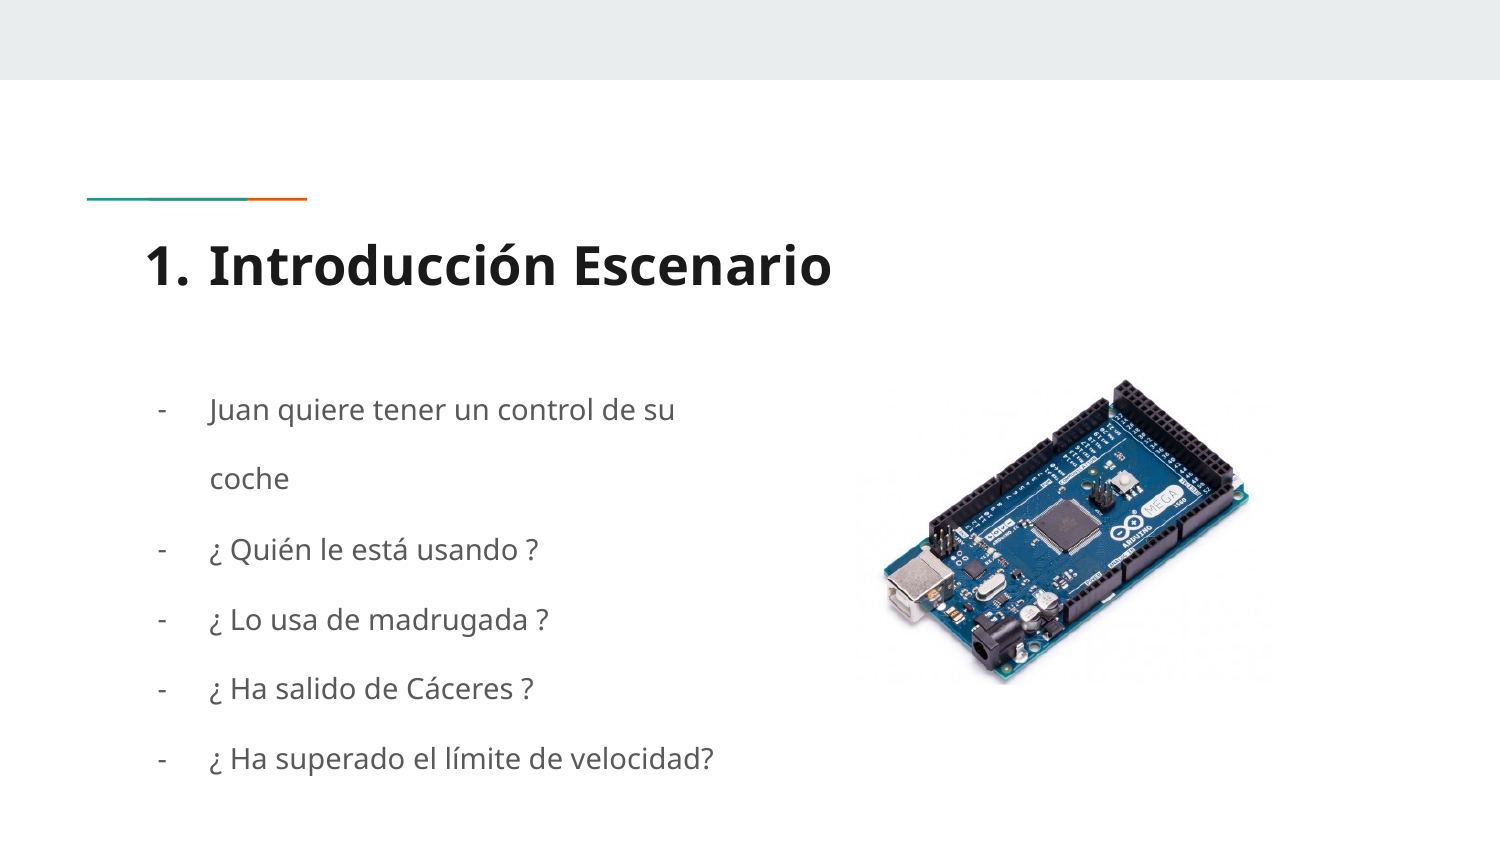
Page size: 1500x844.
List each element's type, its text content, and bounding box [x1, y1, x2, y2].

list Juan quiere tener un control de su coche ¿ Quién le está usando ? ¿ Lo usa de madrugada ? ¿ Ha salido de Cáceres ? ¿ Ha superado el límite de velocidad? [119, 341, 749, 712]
title Introducción Escenario [119, 216, 1381, 305]
picture [855, 367, 1272, 685]
